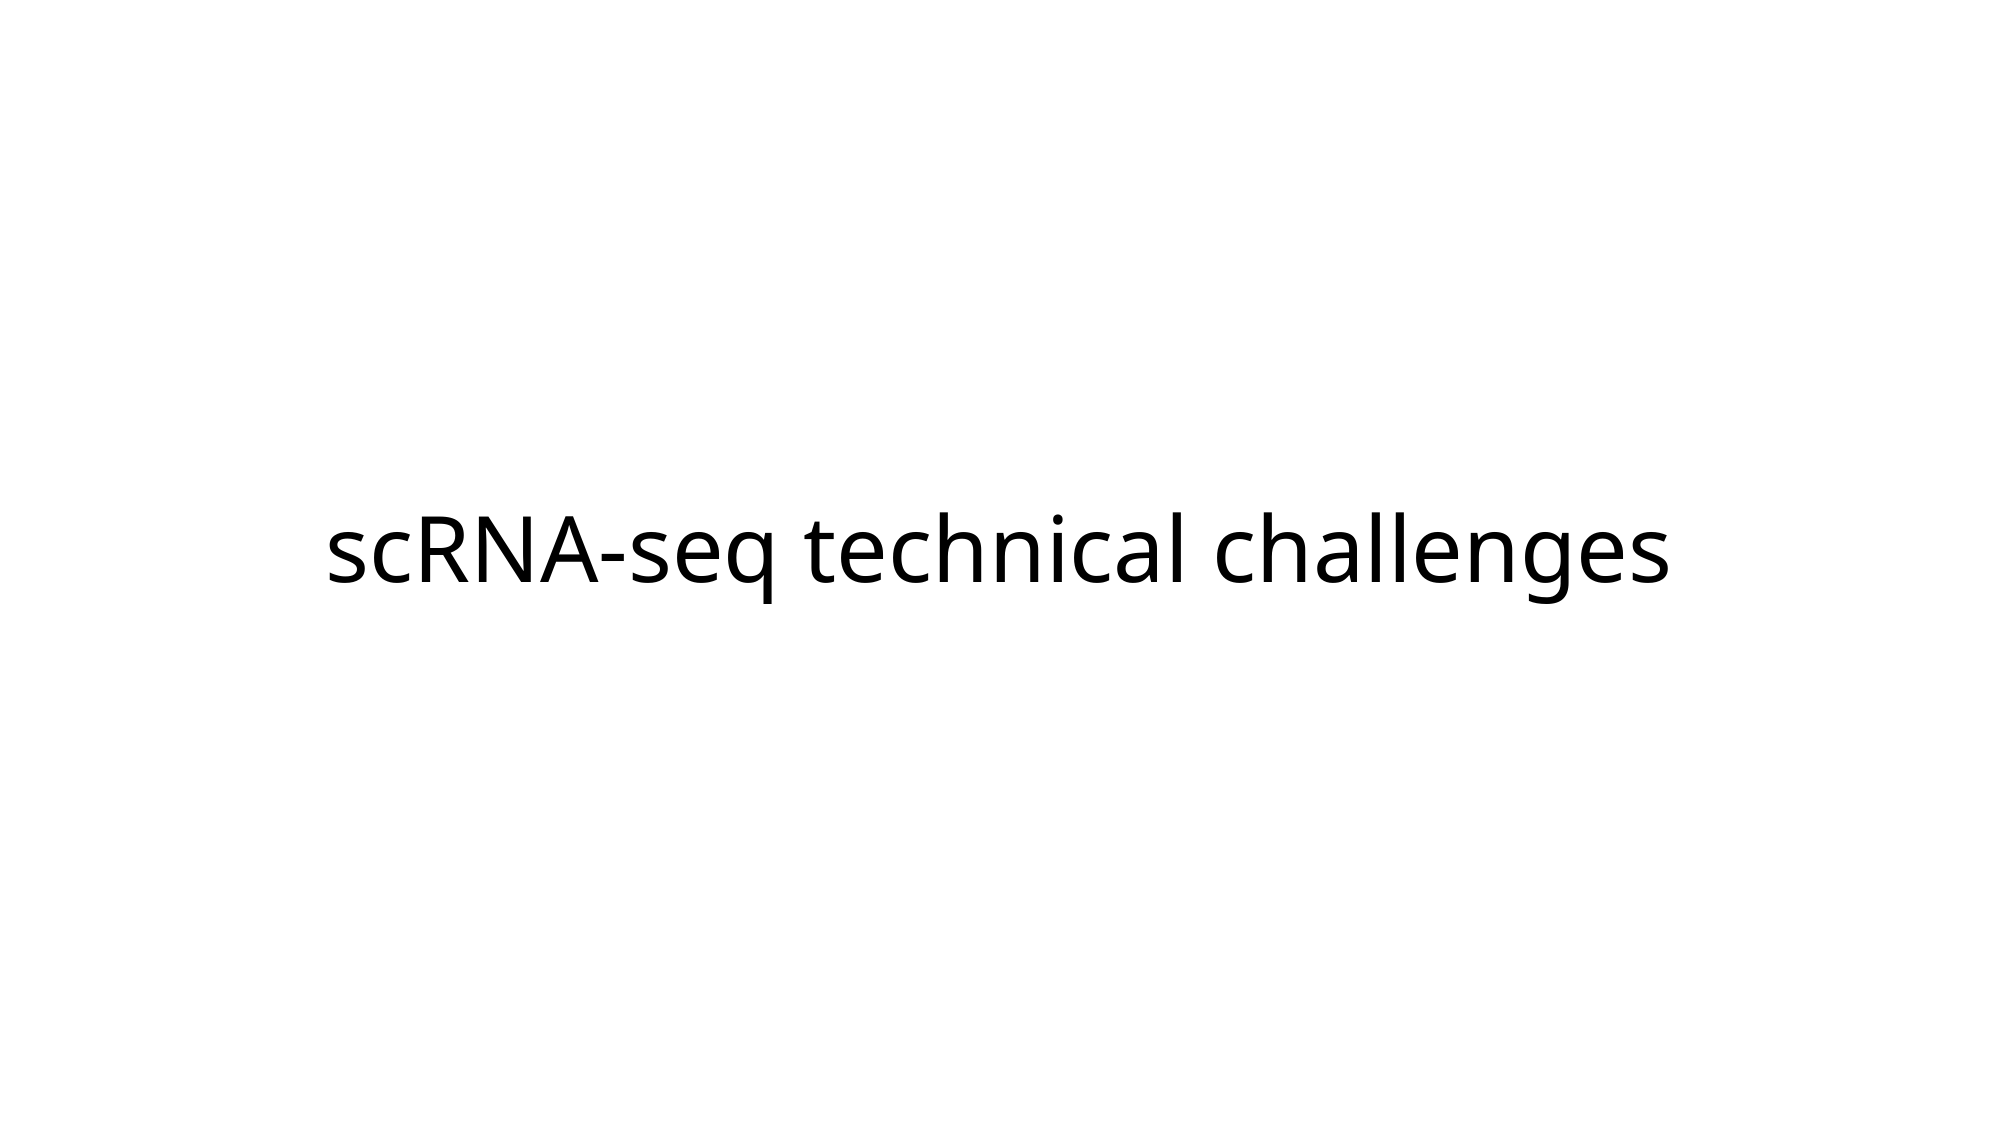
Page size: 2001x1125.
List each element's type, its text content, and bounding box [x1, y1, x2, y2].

title scRNA-seq technical challenges [137, 443, 1863, 662]
